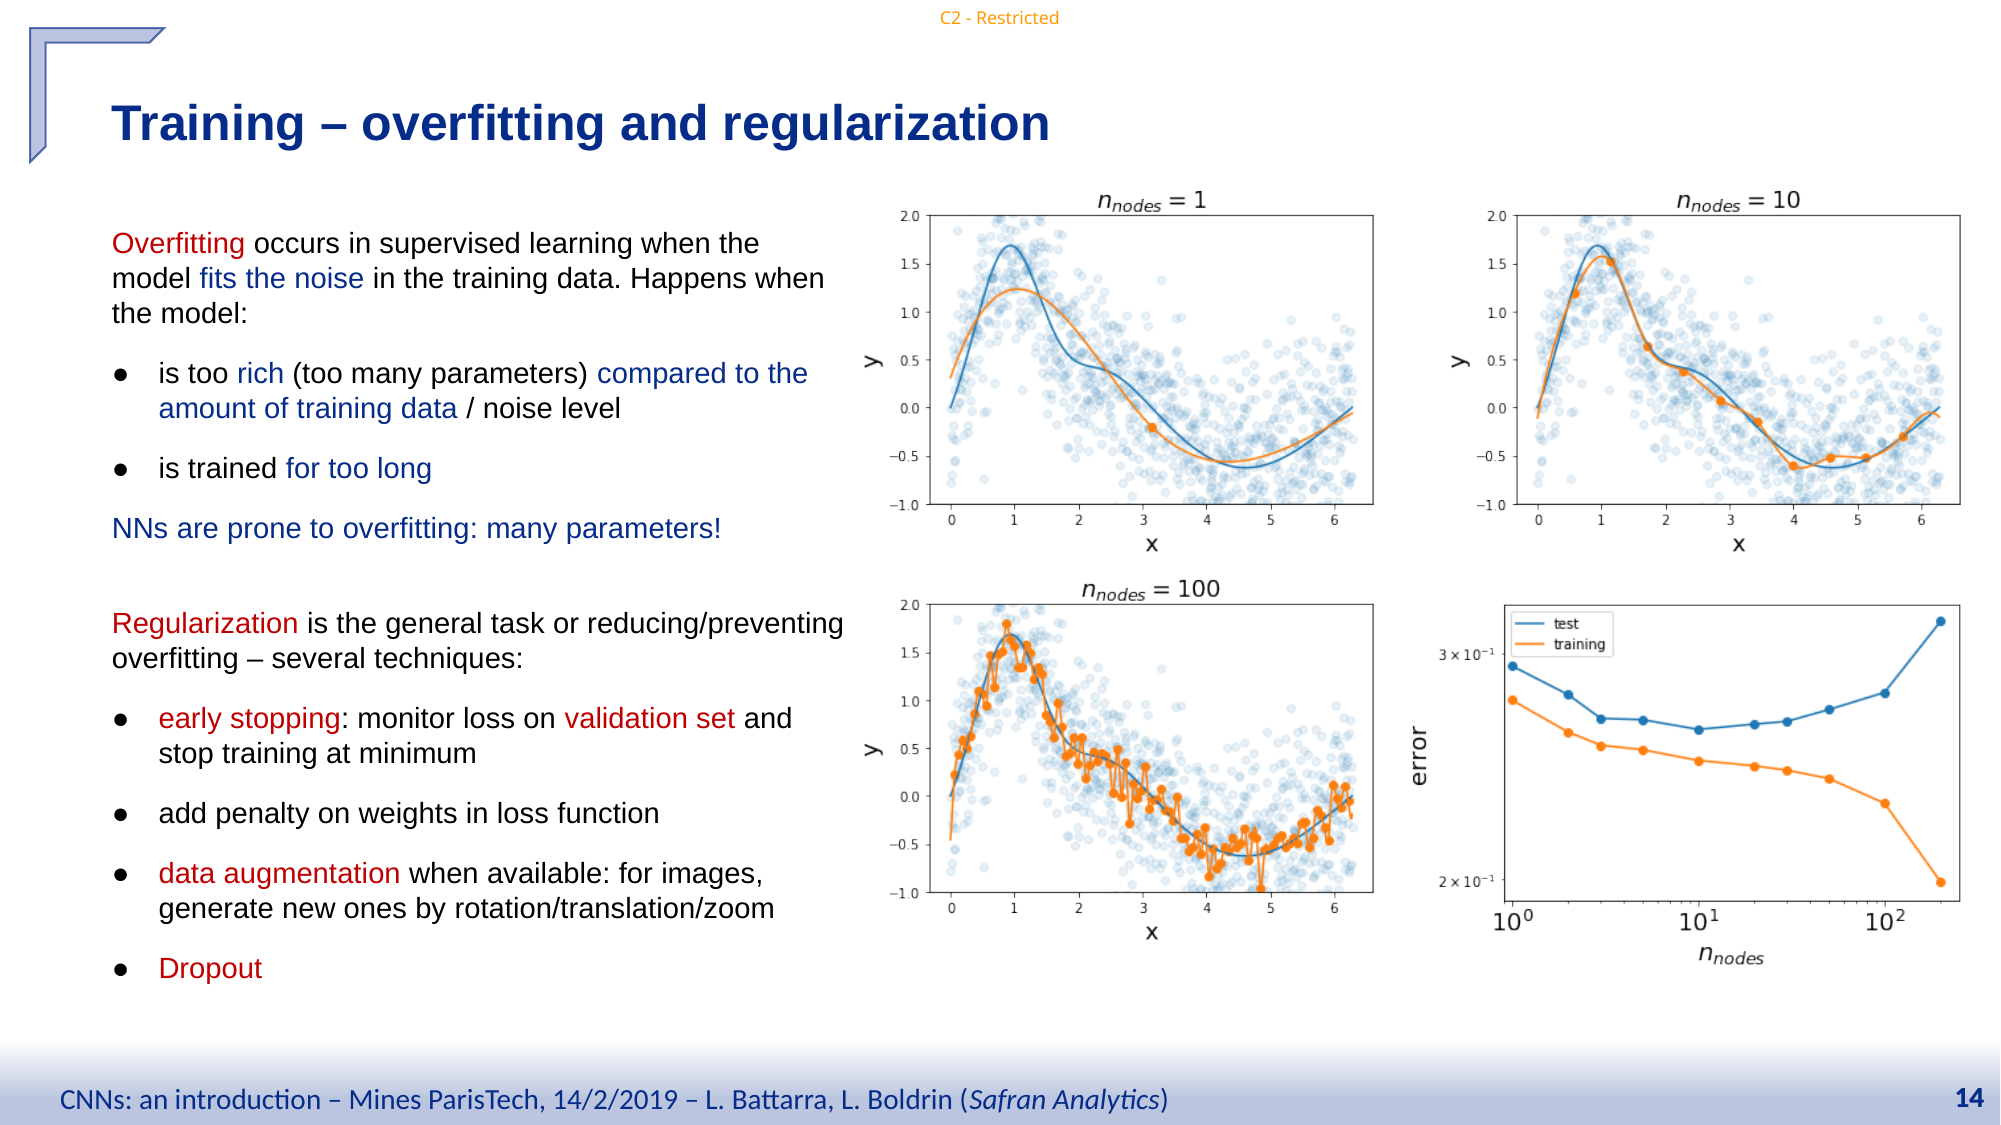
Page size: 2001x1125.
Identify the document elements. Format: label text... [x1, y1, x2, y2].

text_box Overfitting occurs in supervised learning when the model fits the noise in the training data. Happens when the model: ● is too rich (too many parameters) compared to the amount of training data / noise level ● is trained for too long NNs are prone to overfitting: many parameters! Regularization is the general task or reducing/preventing overfitting – several techniques: ● early stopping: monitor loss on validation set and stop training at minimum ● add penalty on weights in loss function ● data augmentation when available: for images, generate new ones by rotation/translation/zoom ● Dropout [97, 217, 861, 992]
text_box Training – overfitting and regularization [97, 83, 1134, 159]
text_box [850, 179, 1973, 977]
